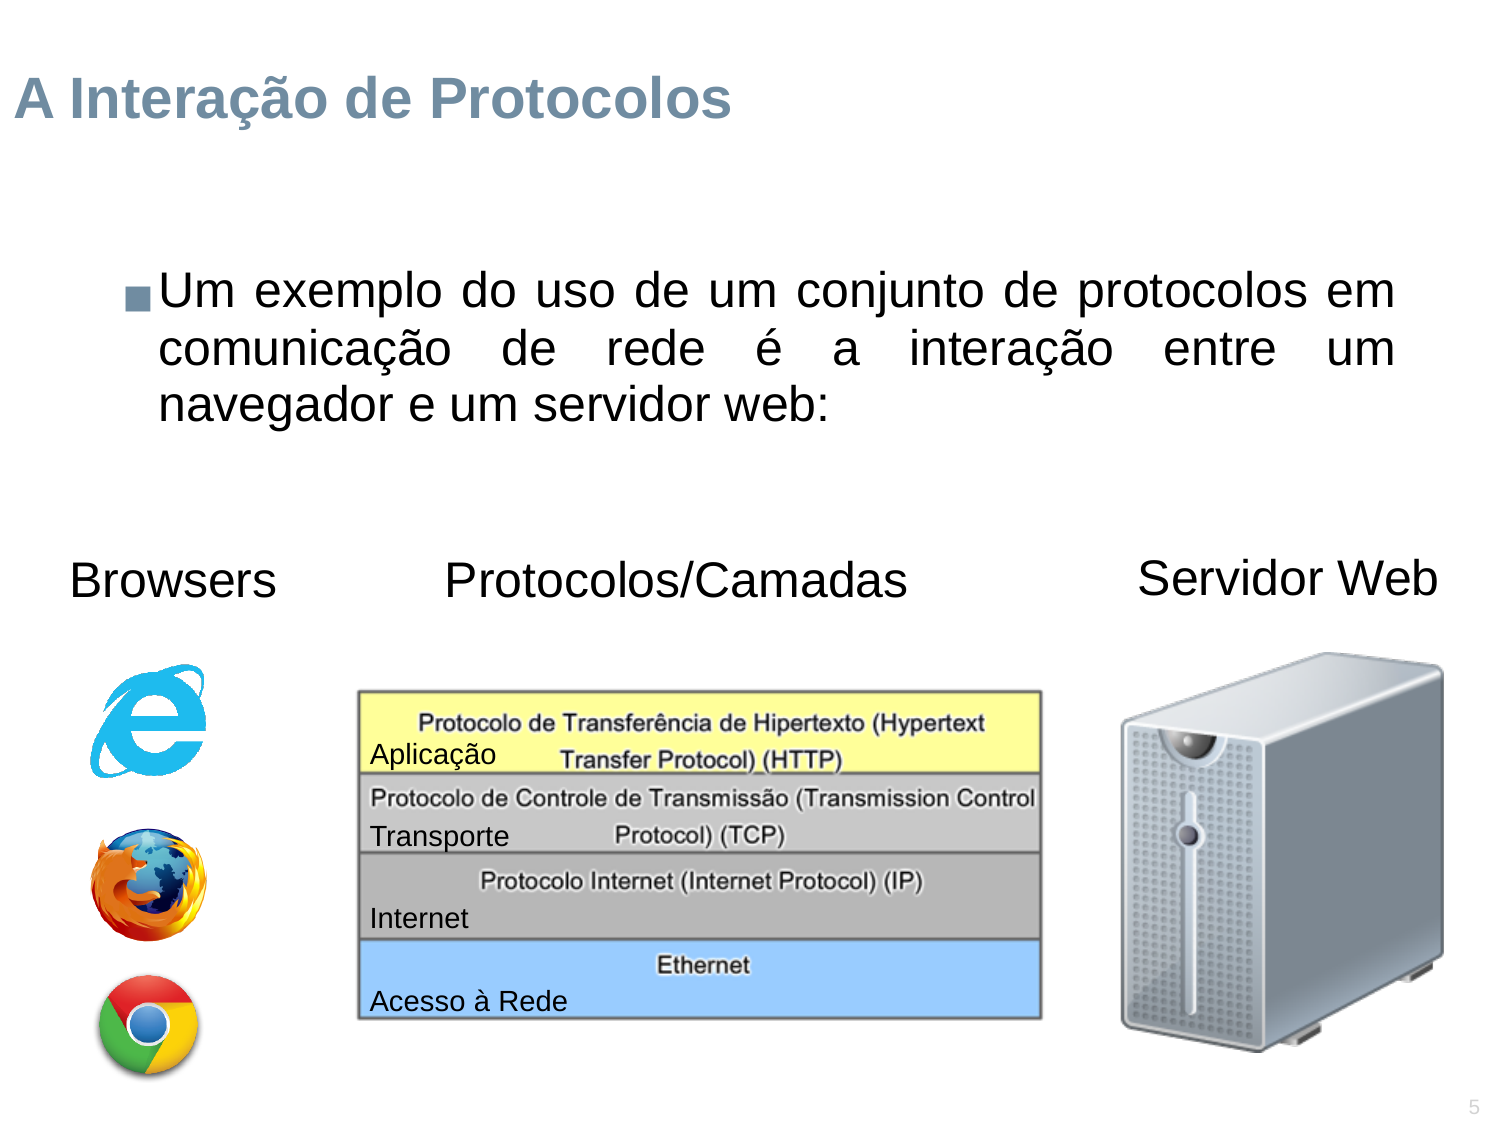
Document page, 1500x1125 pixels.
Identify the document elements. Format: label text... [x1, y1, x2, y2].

text_box A Interação de Protocolos [0, 0, 1337, 138]
text_box Protocolos/Camadas [427, 546, 927, 616]
text_box Um exemplo do uso de um conjunto de protocolos em comunicação de rede é a interação entre um navegador e um servidor web: [107, 255, 1411, 1089]
text_box Browsers [53, 546, 294, 616]
picture [348, 681, 1046, 1024]
picture [1090, 652, 1491, 1053]
picture [89, 965, 207, 1083]
text_box Servidor Web [1121, 545, 1457, 615]
picture [89, 825, 207, 944]
picture [88, 662, 208, 780]
